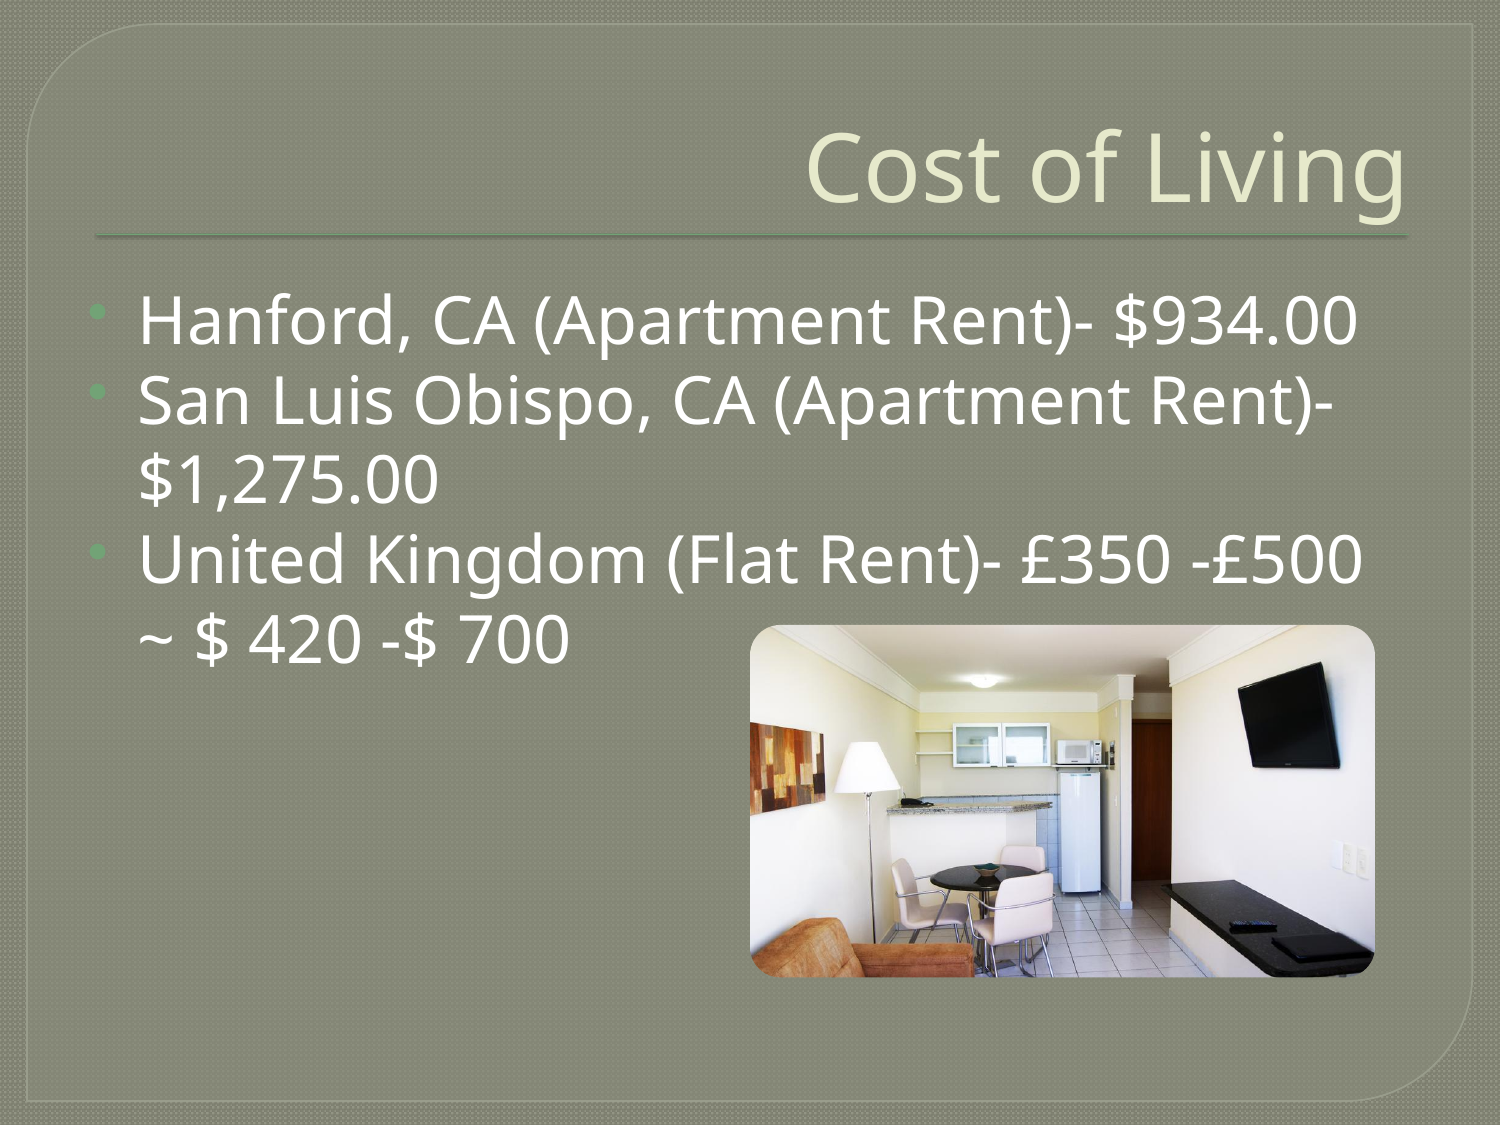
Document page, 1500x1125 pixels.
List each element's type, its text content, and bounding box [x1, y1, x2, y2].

title Cost of Living [75, 41, 1425, 230]
picture [749, 624, 1376, 978]
list Hanford, CA (Apartment Rent)- $934.00 San Luis Obispo, CA (Apartment Rent)- $1,275.00 United Kingdom (Flat Rent)- £350 -£500 ~ $ 420 -$ 700 [75, 270, 1425, 1013]
